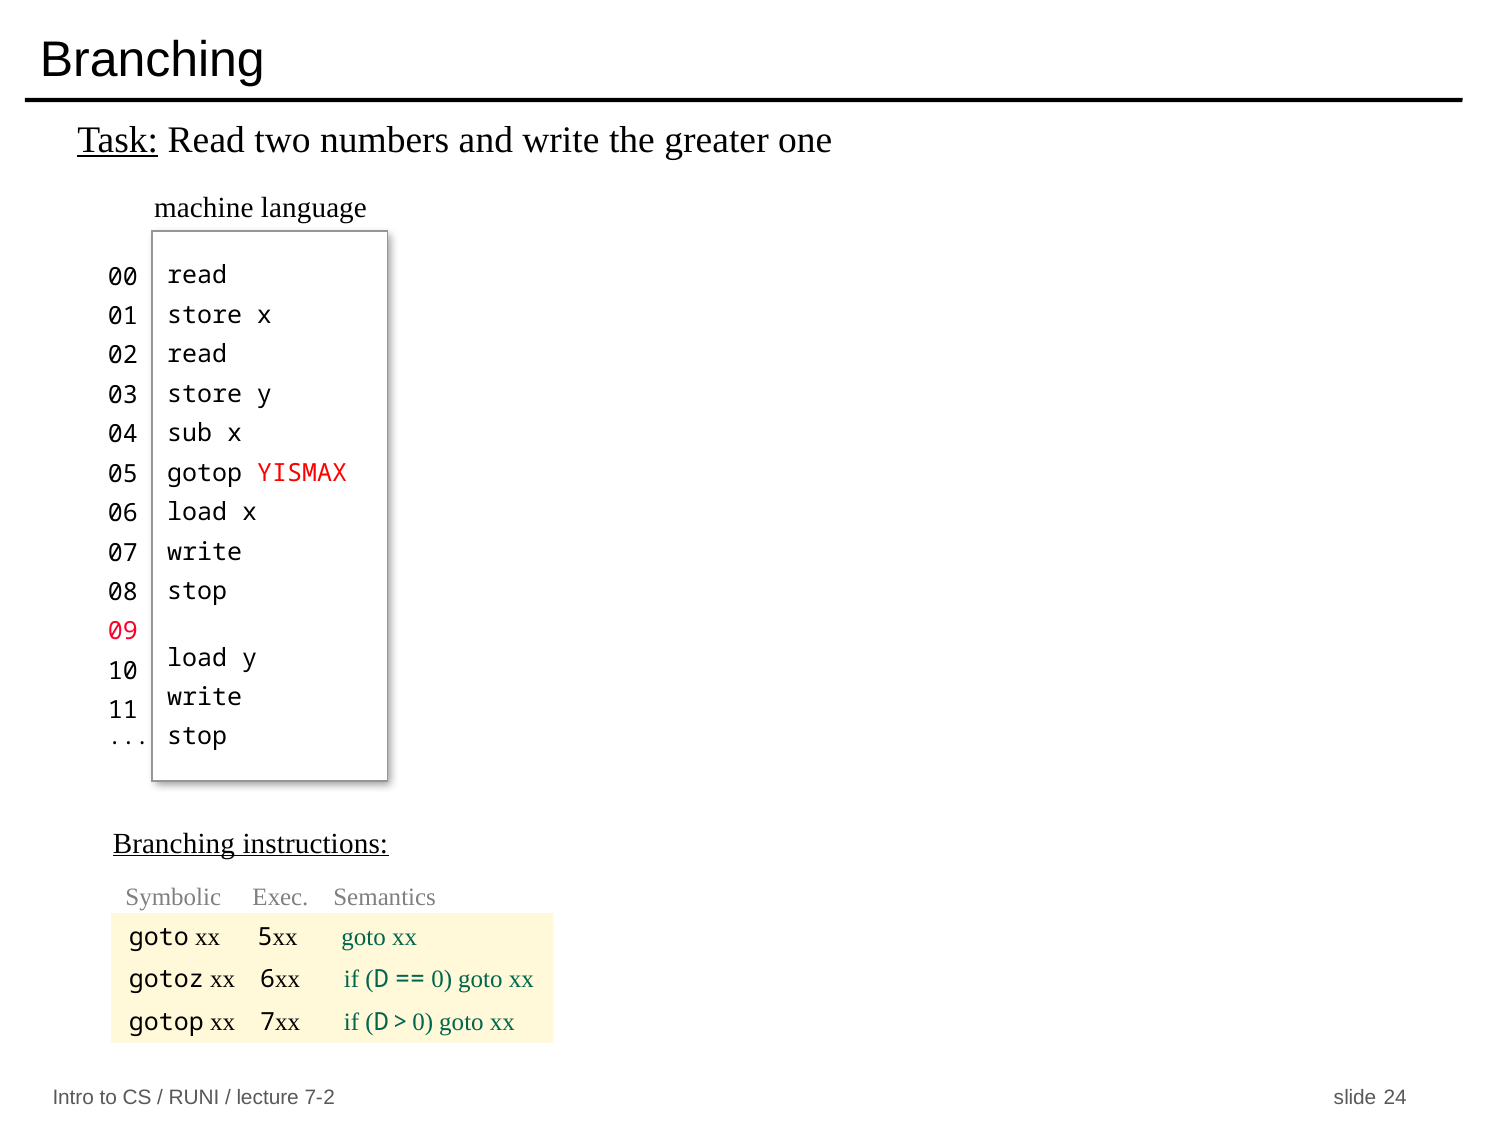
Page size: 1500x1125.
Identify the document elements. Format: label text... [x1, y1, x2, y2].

text_box Task: Read two numbers and write the greater one [62, 112, 938, 163]
text_box 00 01 02 03 04 05 06 07 08 09 10 11 ... [90, 256, 166, 815]
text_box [90, 816, 664, 1043]
title Branching [24, 12, 550, 100]
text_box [138, 180, 477, 782]
